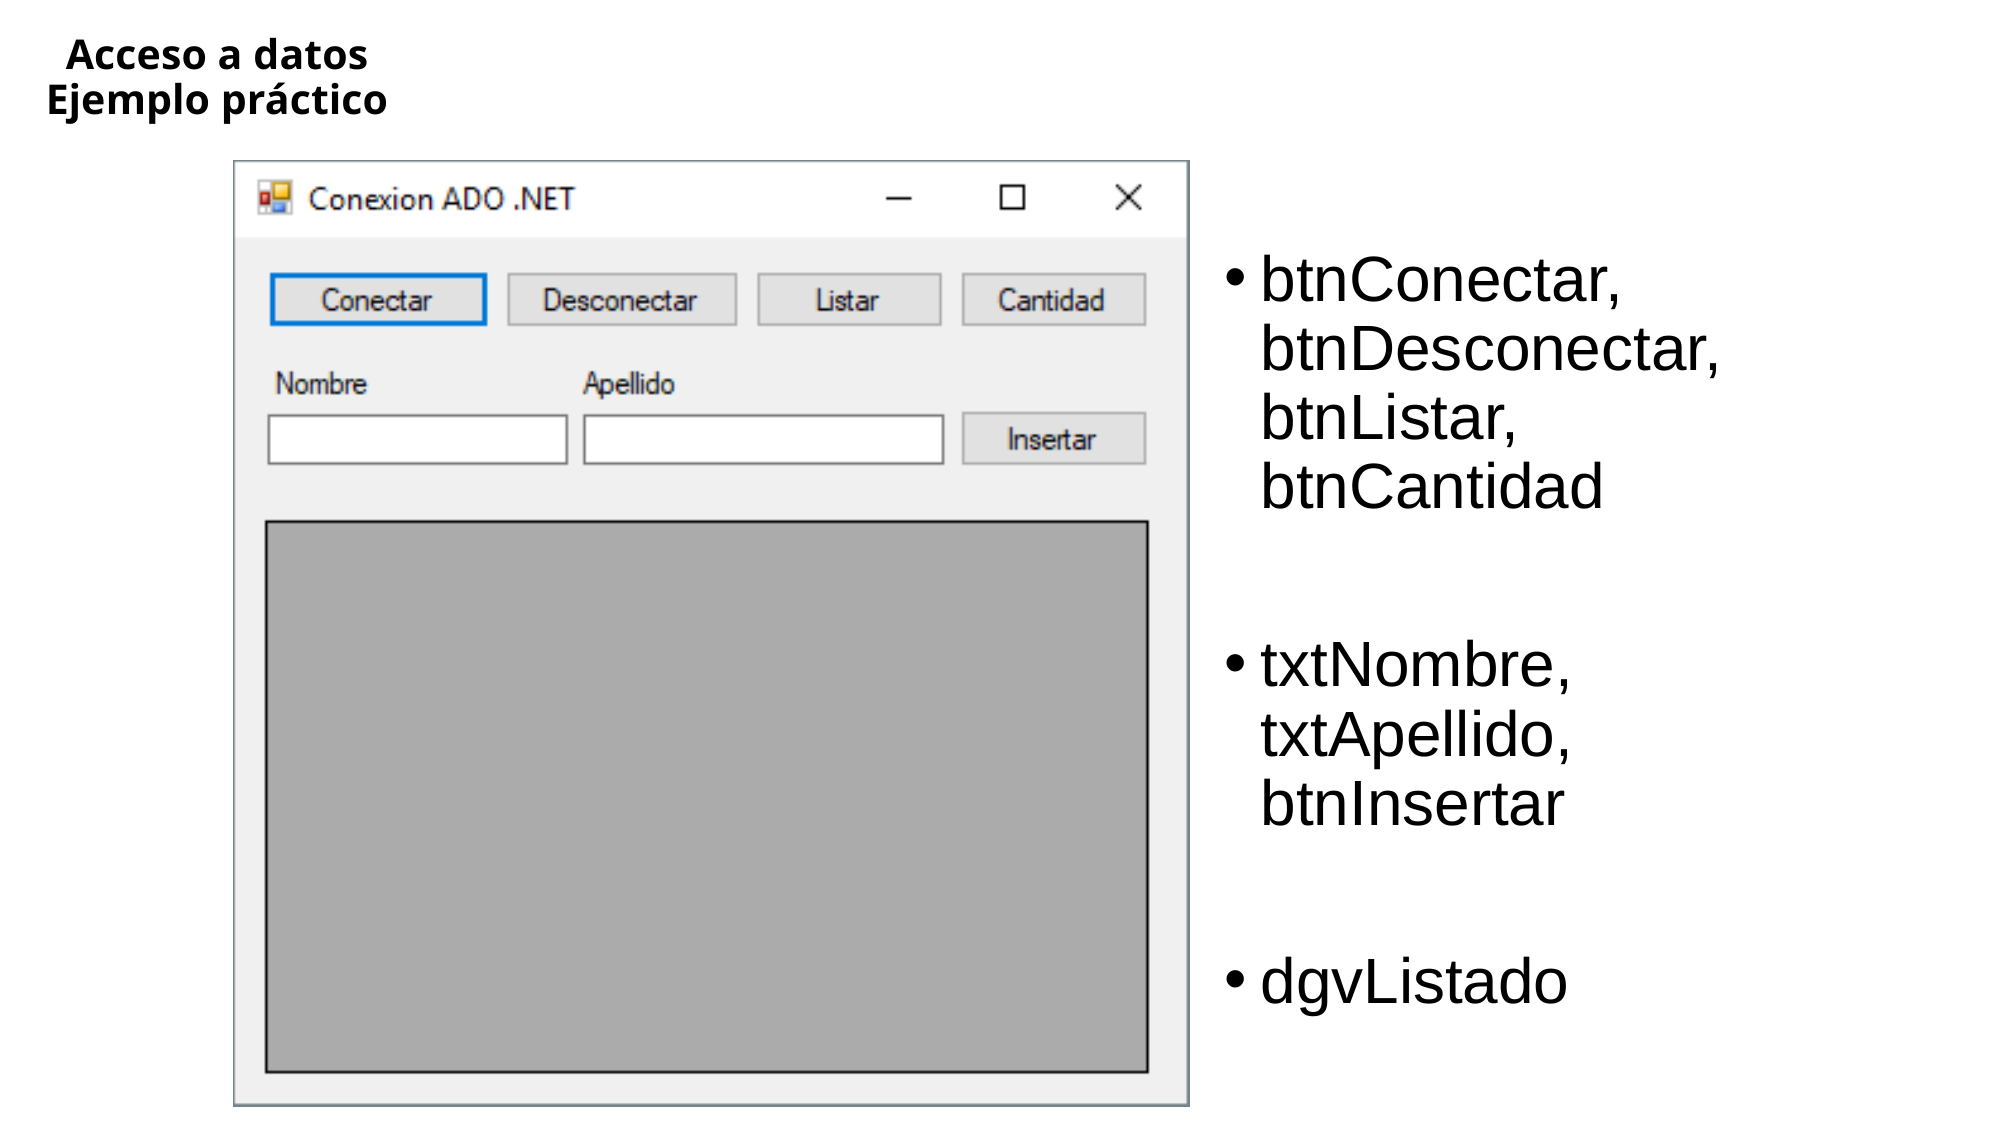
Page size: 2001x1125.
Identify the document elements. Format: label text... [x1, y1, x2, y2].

title Acceso a datos Ejemplo práctico [19, 11, 415, 146]
list btnConectar, btnDesconectar, btnListar, btnCantidad txtNombre, txtApellido, btnInsertar dgvListado [1209, 238, 1784, 1030]
picture [233, 160, 1190, 1107]
